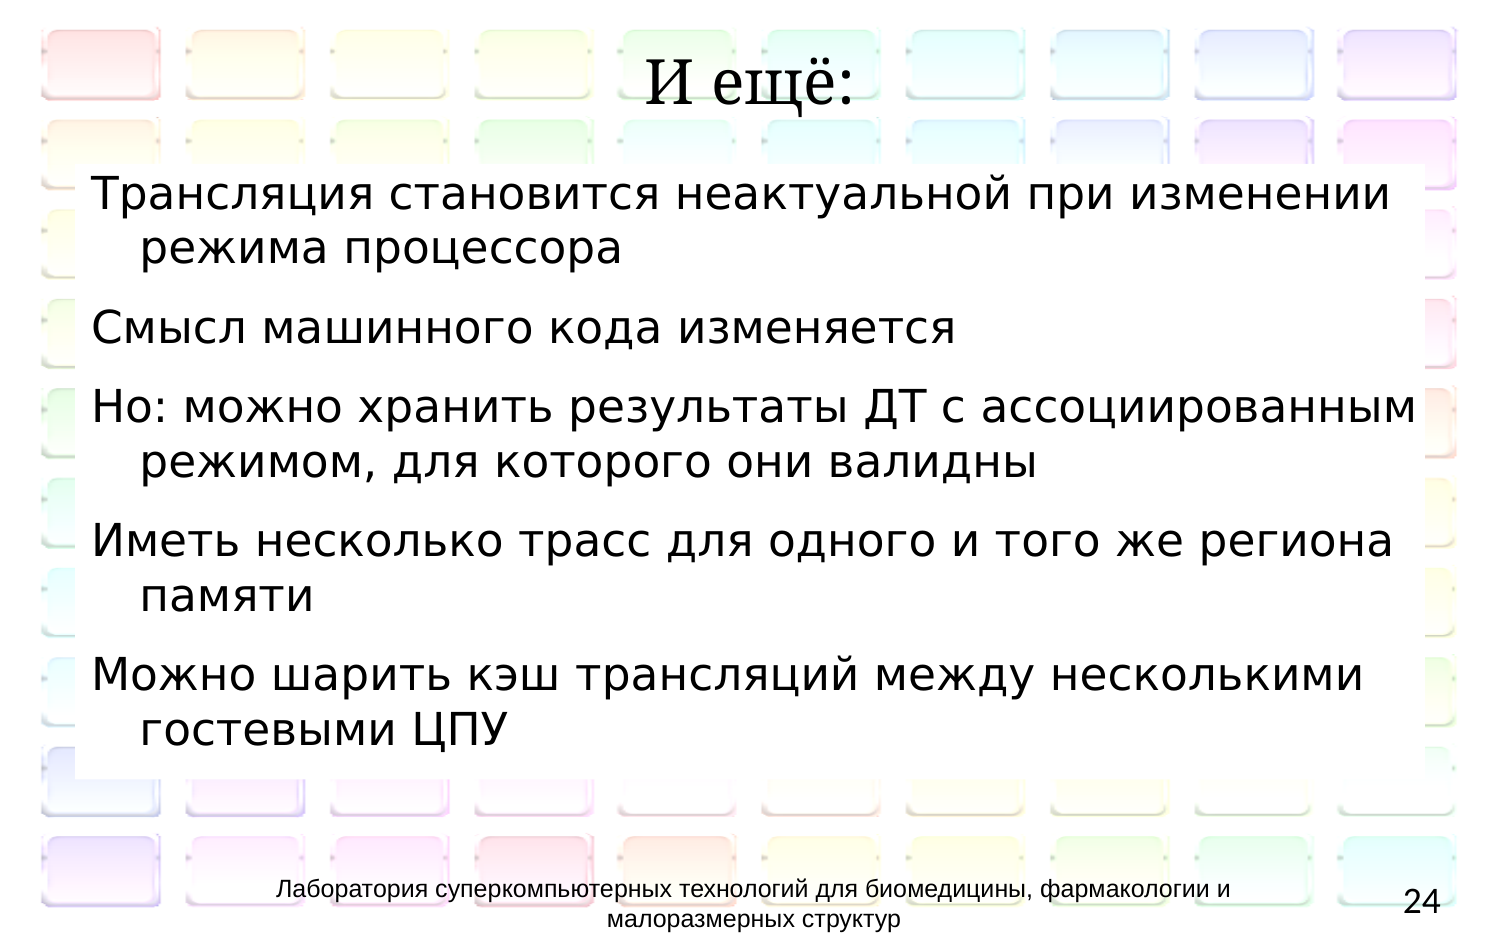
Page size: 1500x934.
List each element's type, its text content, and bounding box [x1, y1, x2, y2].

picture [0, 0, 1500, 934]
title И ещё: [75, 1, 1425, 158]
text_box 24 [1387, 868, 1473, 918]
list Трансляция становится неактуальной при изменении режима процессора Смысл машинного кода изменяется Но: можно хранить результаты ДТ с ассоциированным режимом, для которого они валидны Иметь несколько трасс для одного и того же региона памяти Можно шарить кэш трансляций между несколькими гостевыми ЦПУ [75, 163, 1425, 780]
text_box Лаборатория суперкомпьютерных технологий для биомедицины, фармакологии и малоразмерных структур [171, 864, 1338, 915]
